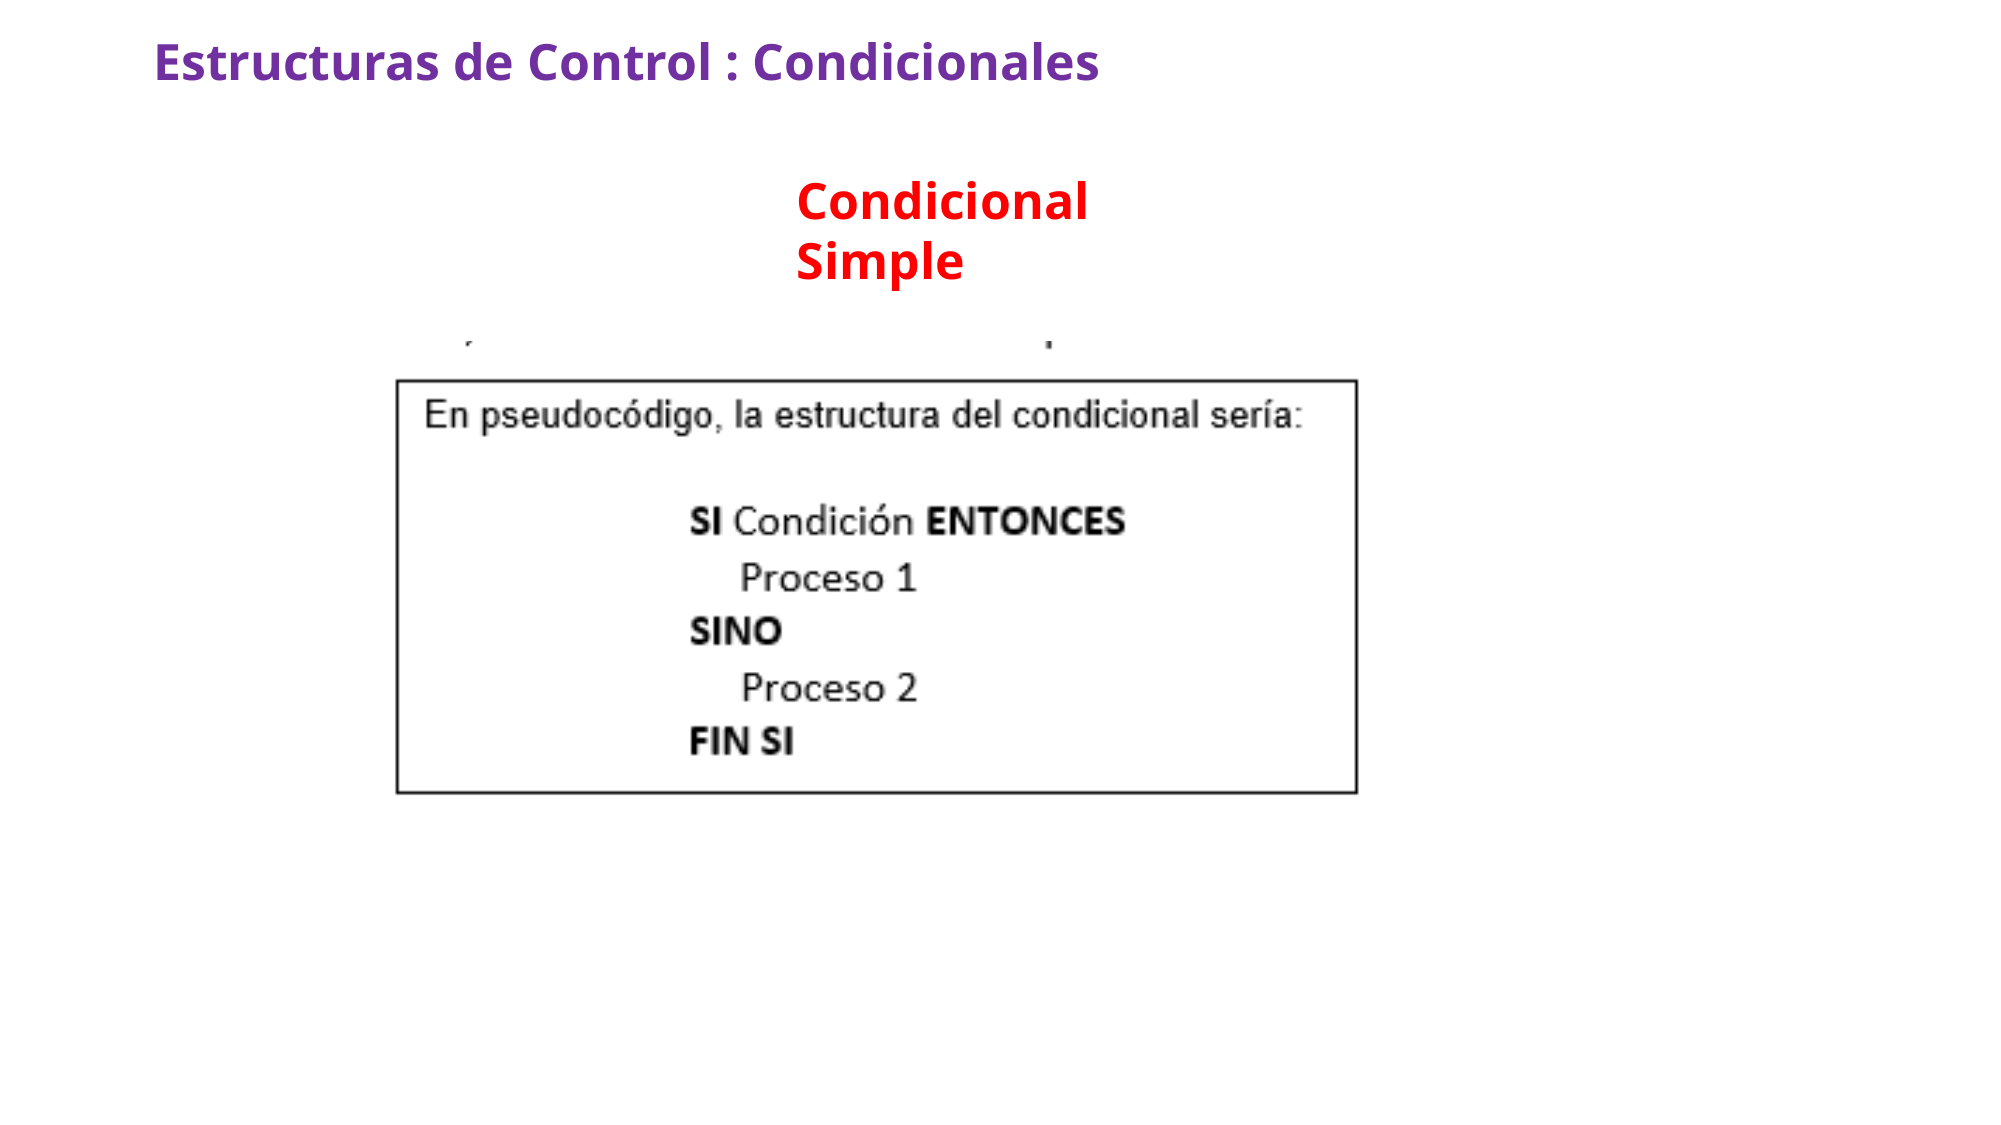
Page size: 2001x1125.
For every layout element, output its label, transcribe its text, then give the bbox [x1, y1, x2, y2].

picture [363, 341, 1387, 829]
text_box Condicional Simple [782, 161, 1266, 297]
text_box Estructuras de Control : Condicionales [138, 22, 1160, 98]
